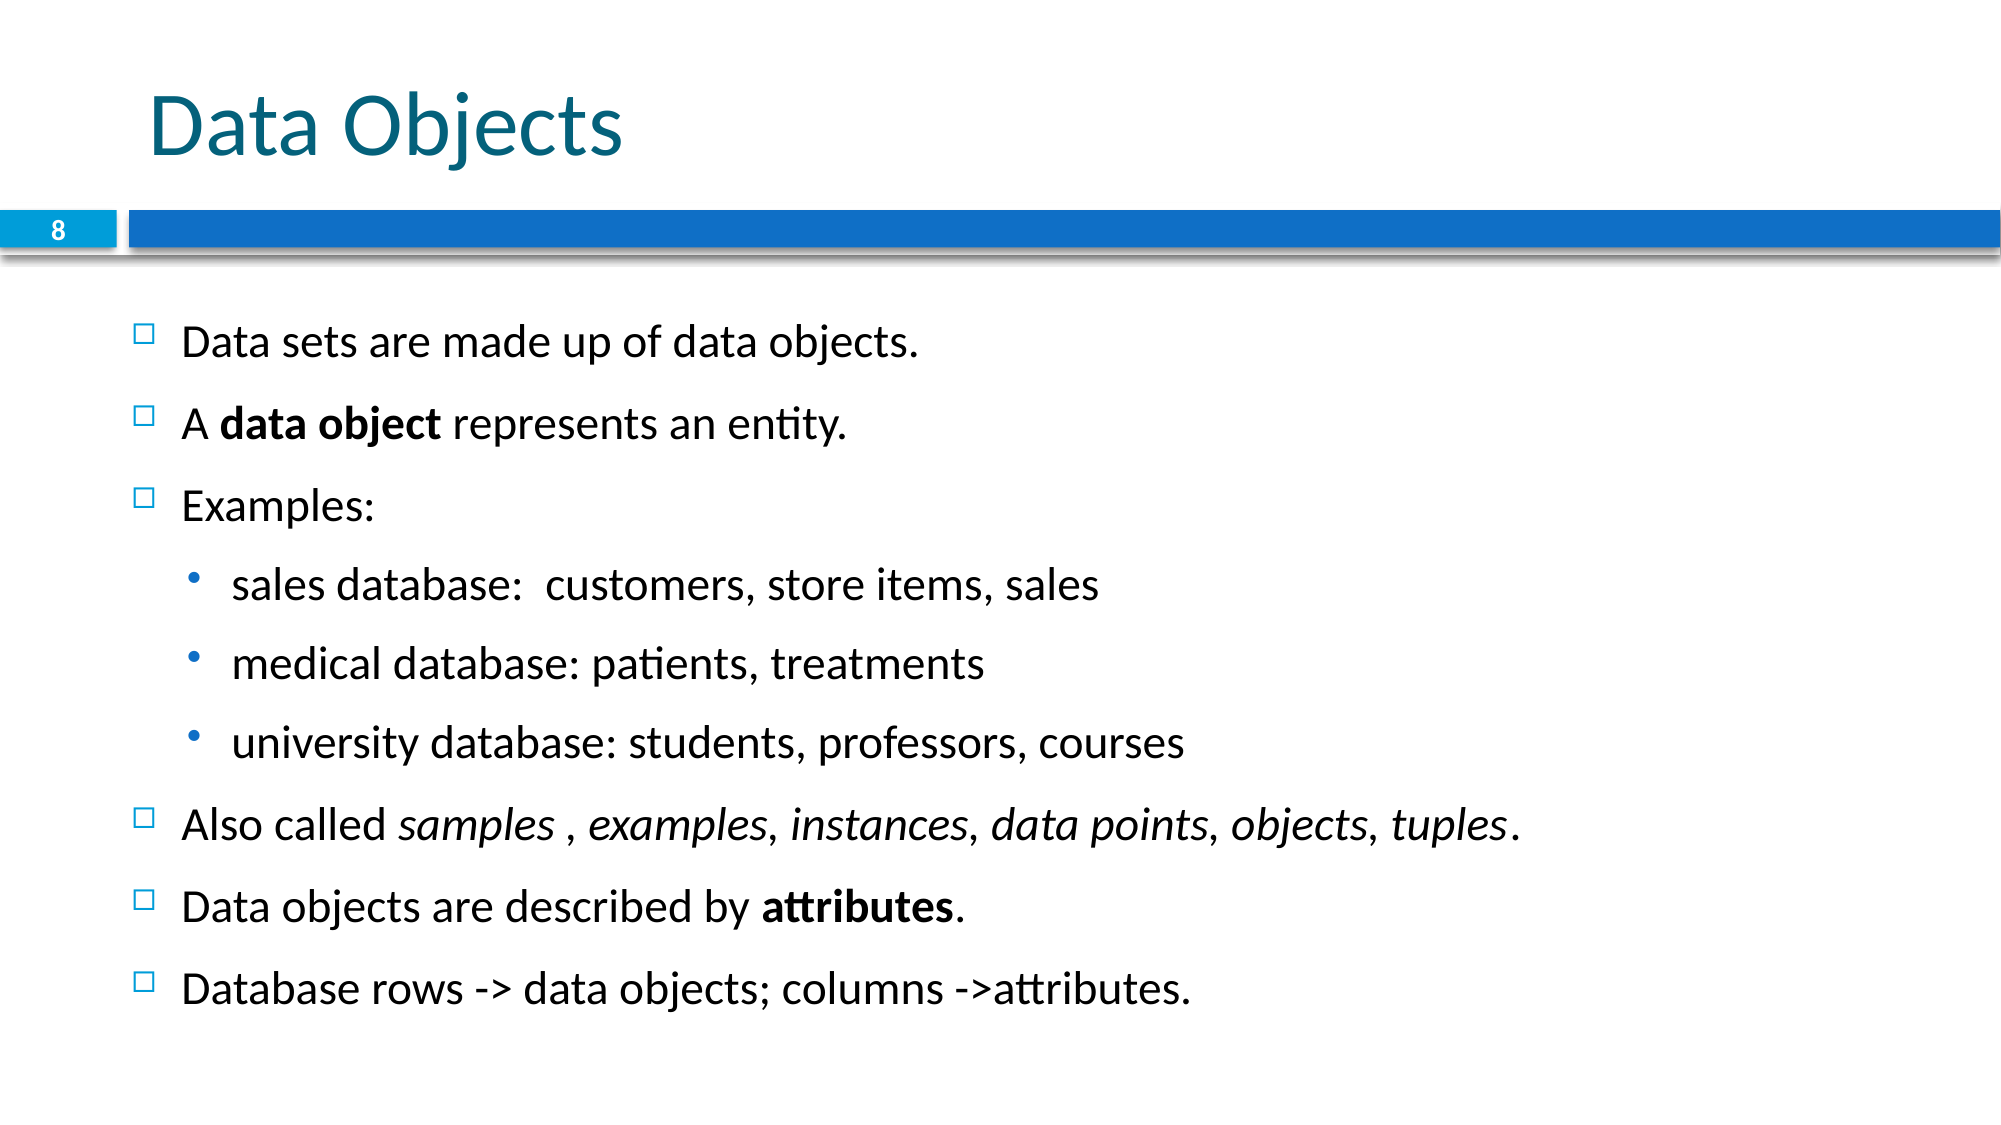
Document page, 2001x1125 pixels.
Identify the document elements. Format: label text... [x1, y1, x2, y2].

slide_number 8 [0, 208, 117, 249]
list Data sets are made up of data objects. A data object represents an entity. Examples: sales database: customers, store items, sales medical database: patients, treatments university database: students, professors, courses Also called samples , examples, instances, data points, objects, tuples. Data objects are described by attributes. Database rows -> data objects; columns ->attributes. [116, 290, 1900, 1029]
title Data Objects [133, 37, 1918, 200]
